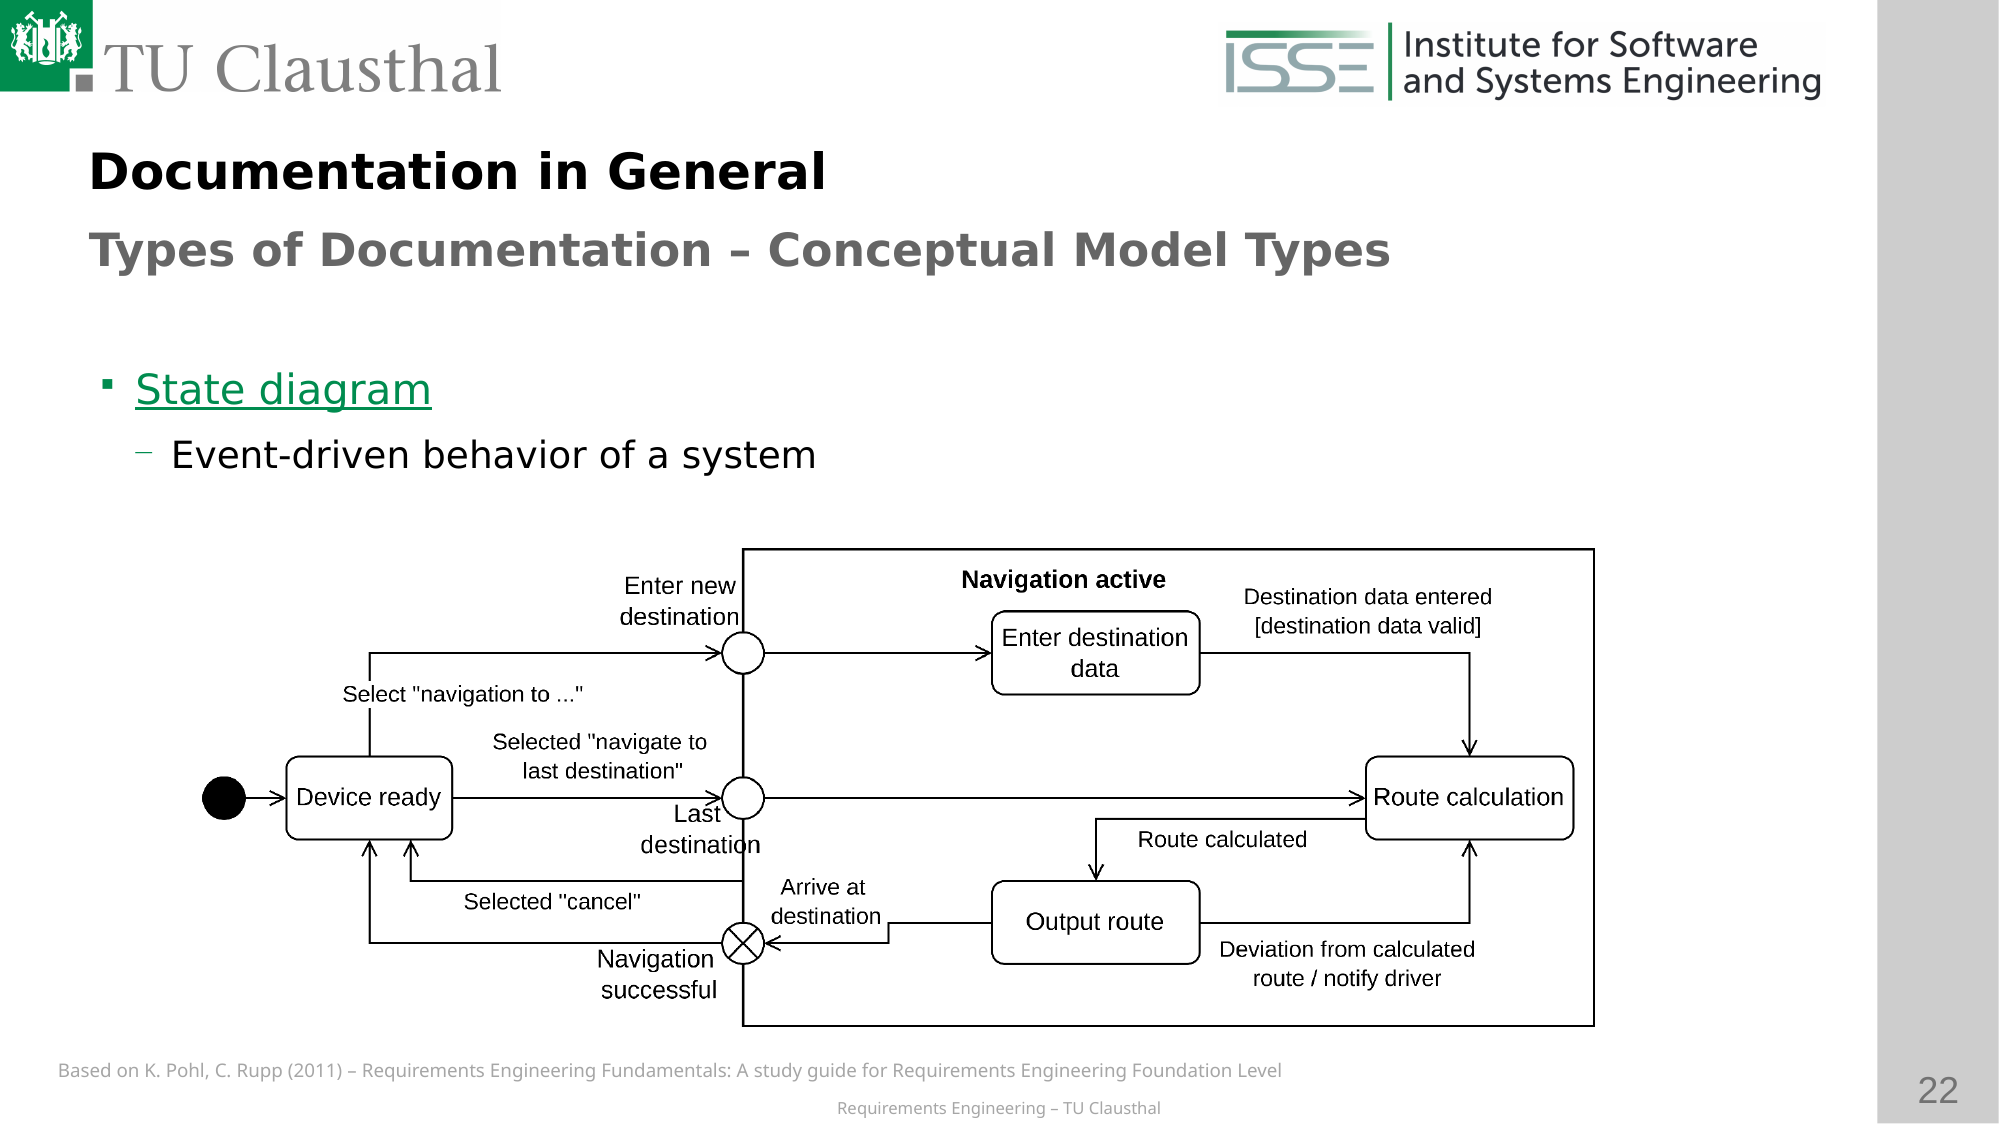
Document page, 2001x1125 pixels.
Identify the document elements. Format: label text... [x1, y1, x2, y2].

text_box Documentation in General [89, 118, 1788, 200]
text_box Based on K. Pohl, C. Rupp (2011) – Requirements Engineering Fundamentals: A study guide for Requirements Engineering Foundation Level [43, 1051, 1835, 1089]
picture [202, 548, 1597, 1029]
text_box State diagram Event-driven behavior of a system [99, 290, 1837, 550]
text_box [74, 280, 1423, 994]
picture [0, 0, 501, 92]
picture [1218, 22, 1826, 107]
text_box Types of Documentation – Conceptual Model Types [89, 207, 1788, 290]
